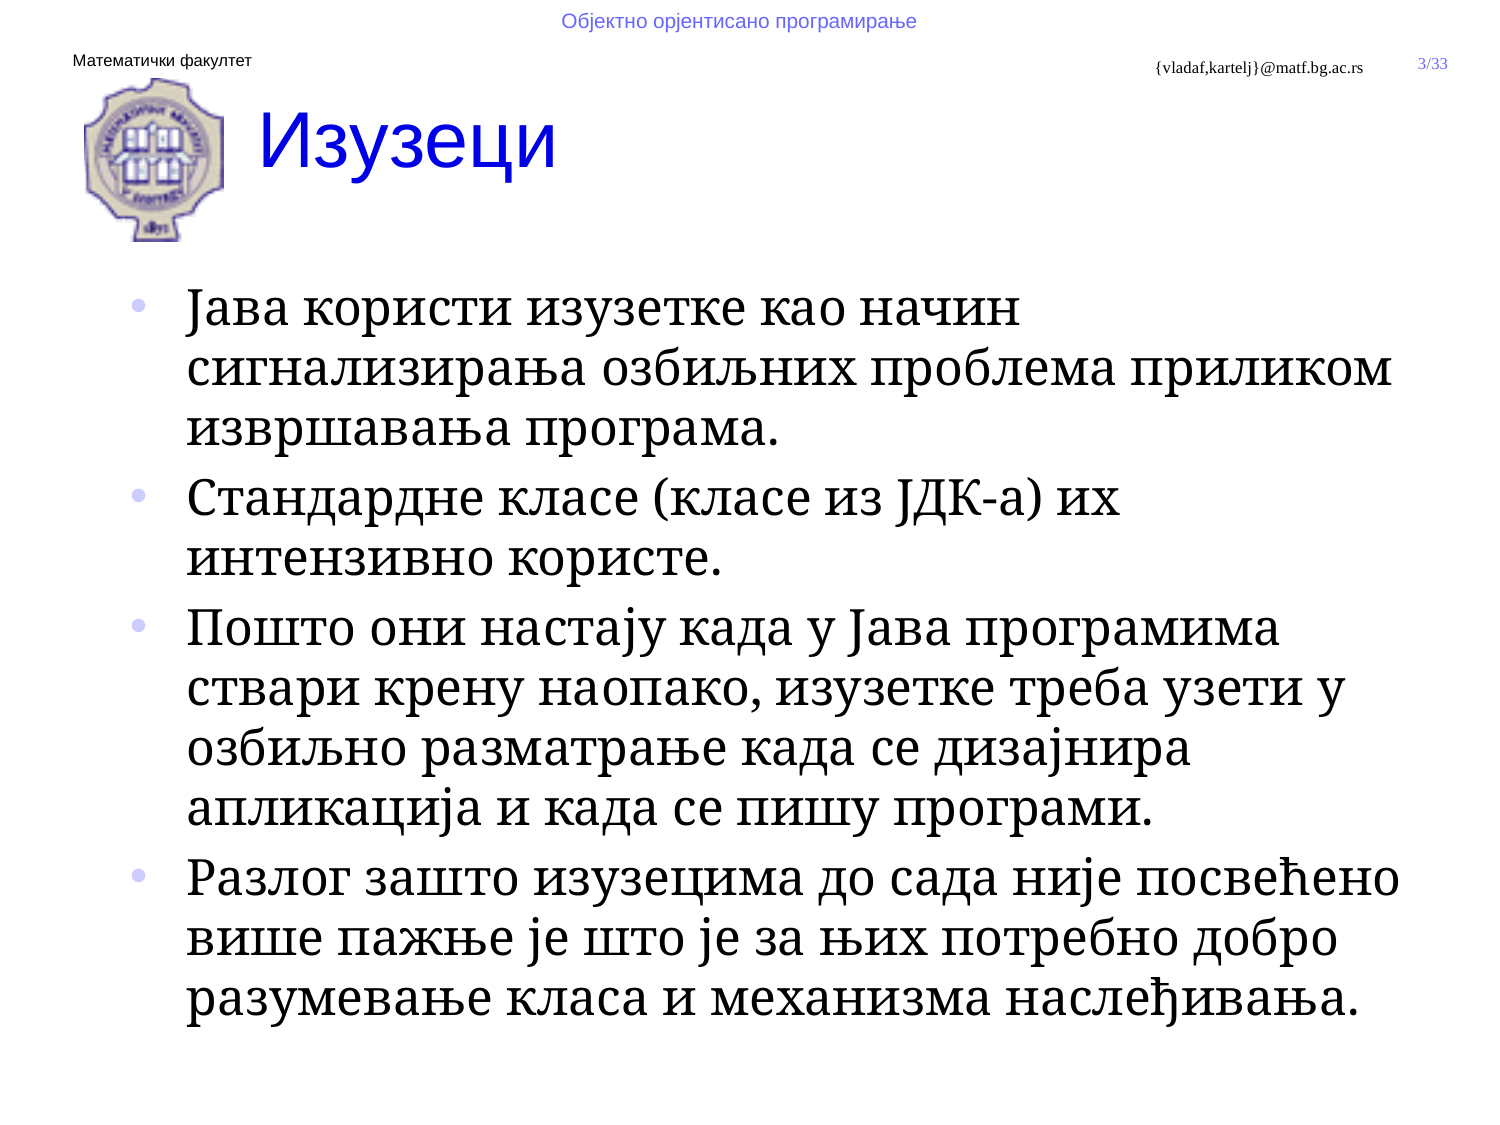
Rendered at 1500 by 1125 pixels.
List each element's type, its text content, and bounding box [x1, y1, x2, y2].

list Јава користи изузетке као начин сигнализирања озбиљних проблема приликом извршавања програма. Стандардне класе (класе из ЈДК-а) их интензивно користе. Пошто они настају када у Јава програмима ствари крену наопако, изузетке треба узети у озбиљно разматрање када се дизајнира апликација и када се пишу програми. Разлог зашто изузецима до сада није посвећено више пажње је што је за њих потребно добро разумевање класа и механизма наслеђивања. [115, 267, 1421, 926]
title Изузеци [242, 41, 1392, 231]
picture [84, 78, 224, 242]
